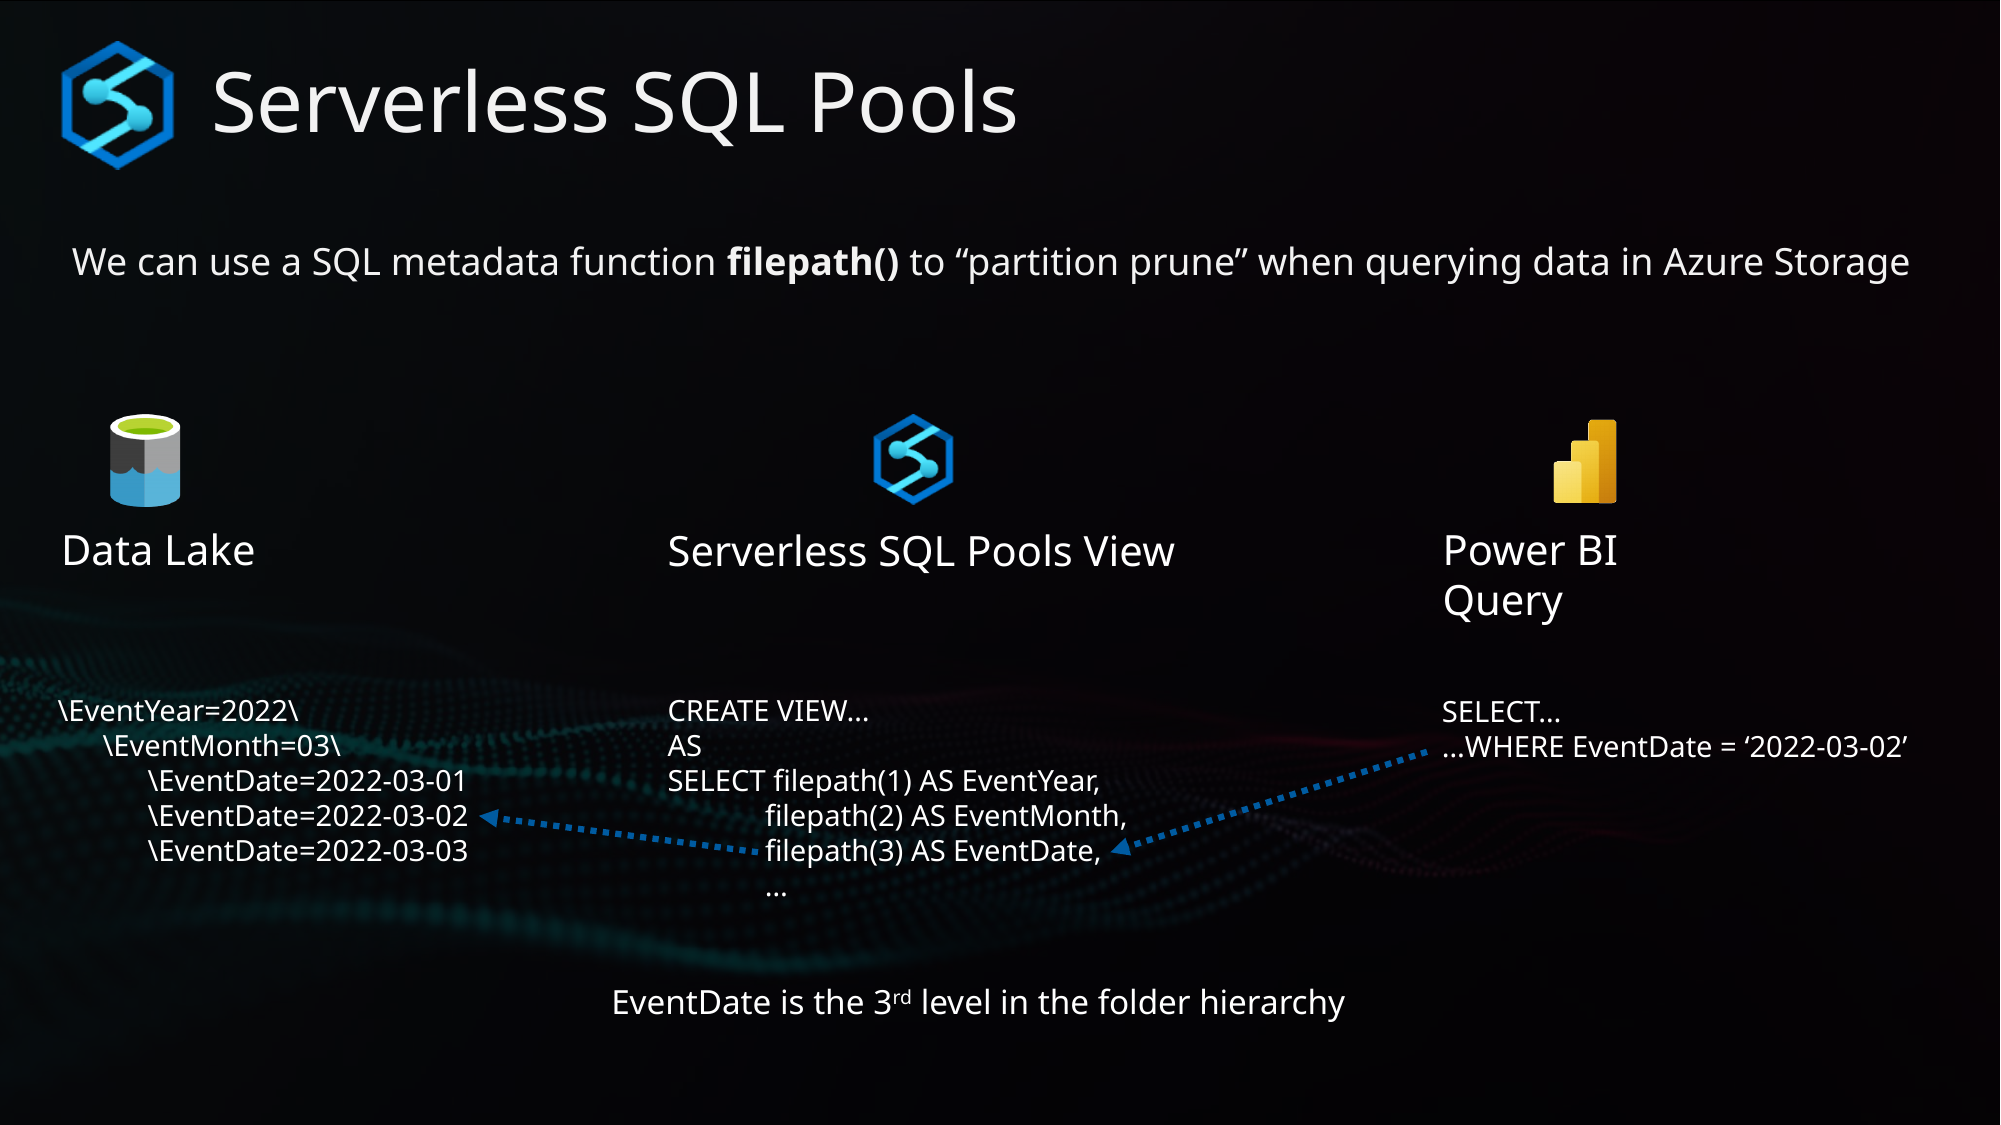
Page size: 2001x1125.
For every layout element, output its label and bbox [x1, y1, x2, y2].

text_box [1110, 751, 1428, 853]
text_box [478, 815, 758, 853]
picture [0, 1, 2000, 1125]
